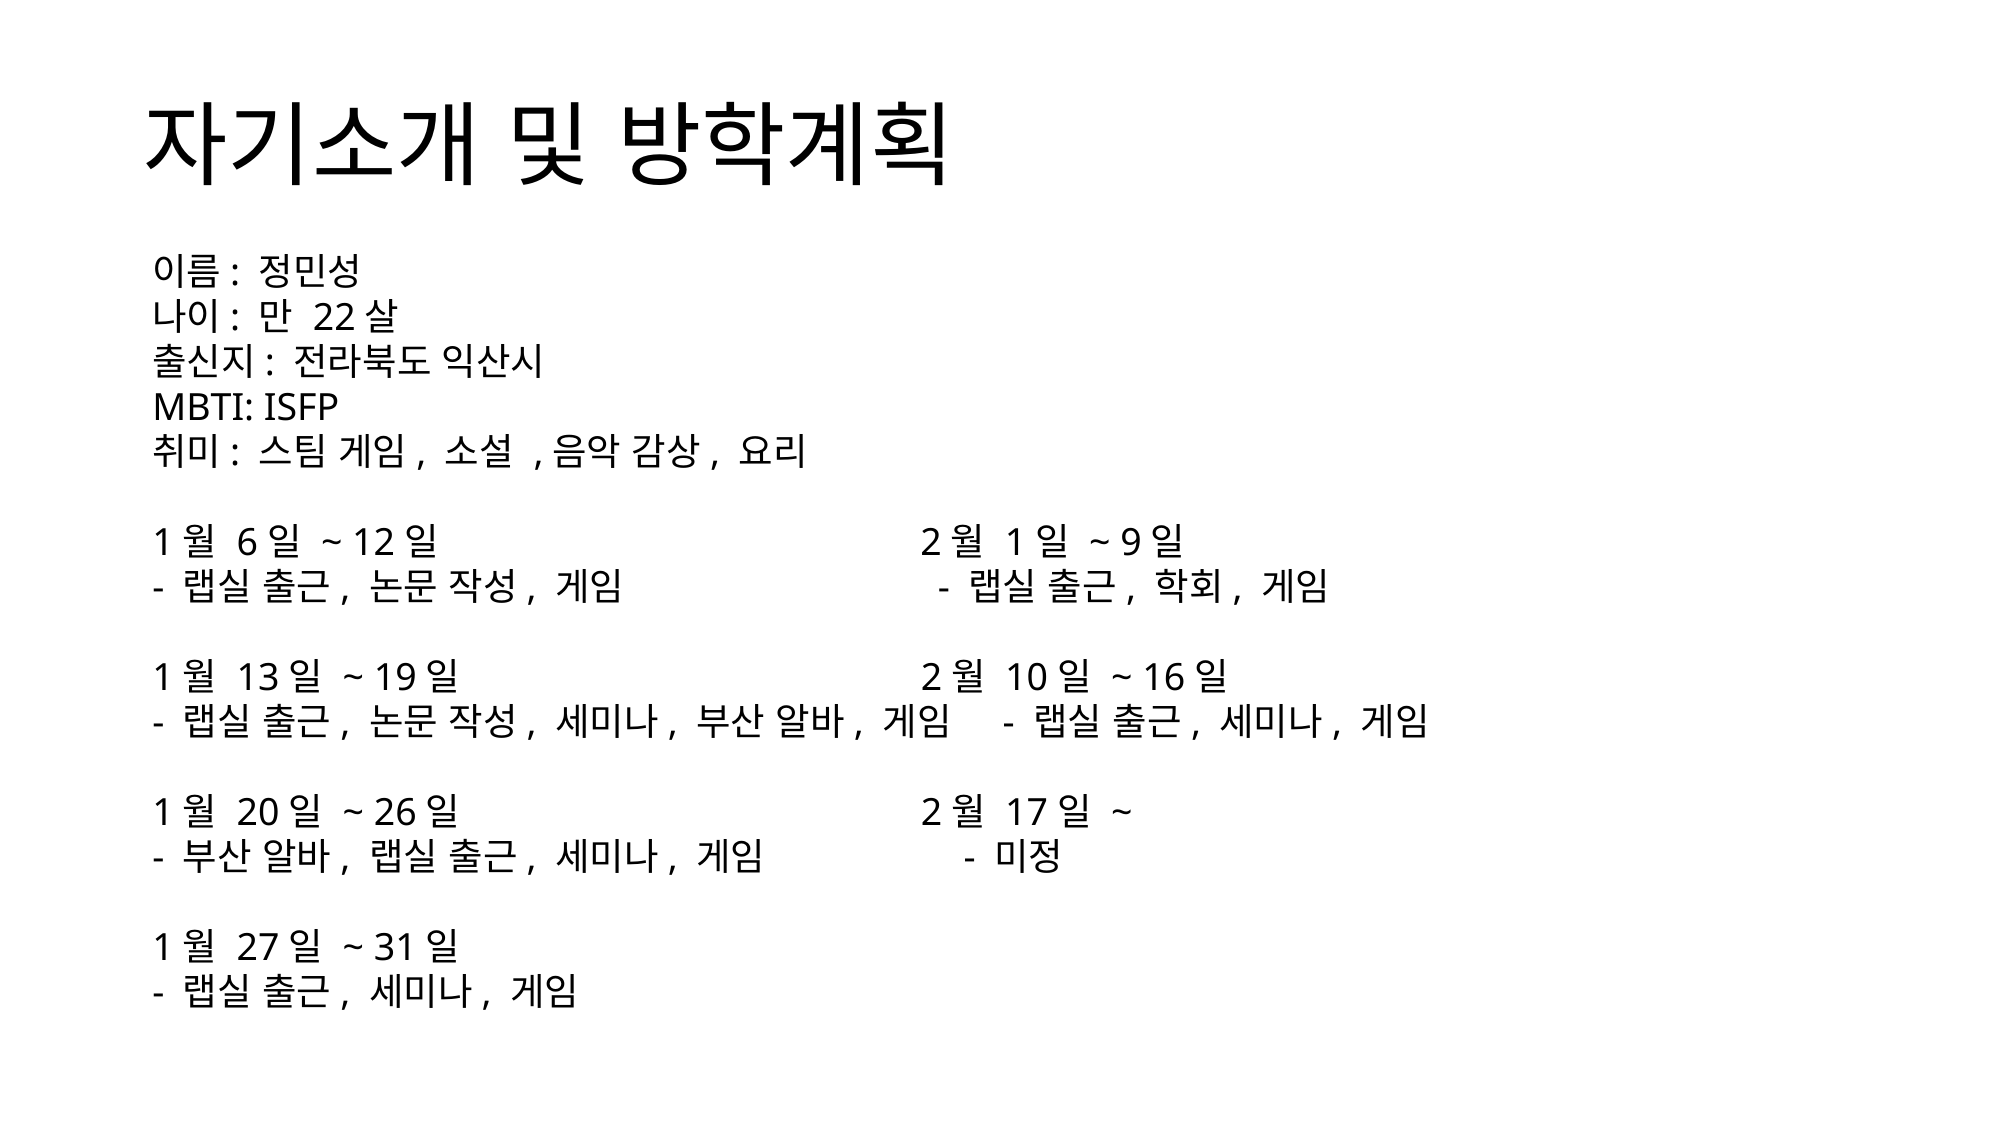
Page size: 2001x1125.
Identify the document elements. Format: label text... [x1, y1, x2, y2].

title 자기소개 및 방학계획 [128, 40, 1854, 258]
text_box 이름: 정민성 나이: 만 22살 출신지: 전라북도 익산시 MBTI: ISFP 취미: 스팀 게임, 소설 ,음악 감상, 요리 1월 6일 ~ 12일 2월 1일 ~ 9일 - 랩실 출근, 논문 작성, 게임 - 랩실 출근, 학회, 게임 1월 13일 ~ 19일 2월 10일 ~ 16일 - 랩실 출근, 논문 작성, 세미나, 부산 알바, 게임 - 랩실 출근, 세미나, 게임 1월 20일 ~ 26일 2월 17일 ~ - 부산 알바, 랩실 출근, 세미나, 게임 - 미정 1월 27일 ~ 31일 - 랩실 출근, 세미나, 게임 [137, 240, 1845, 1021]
